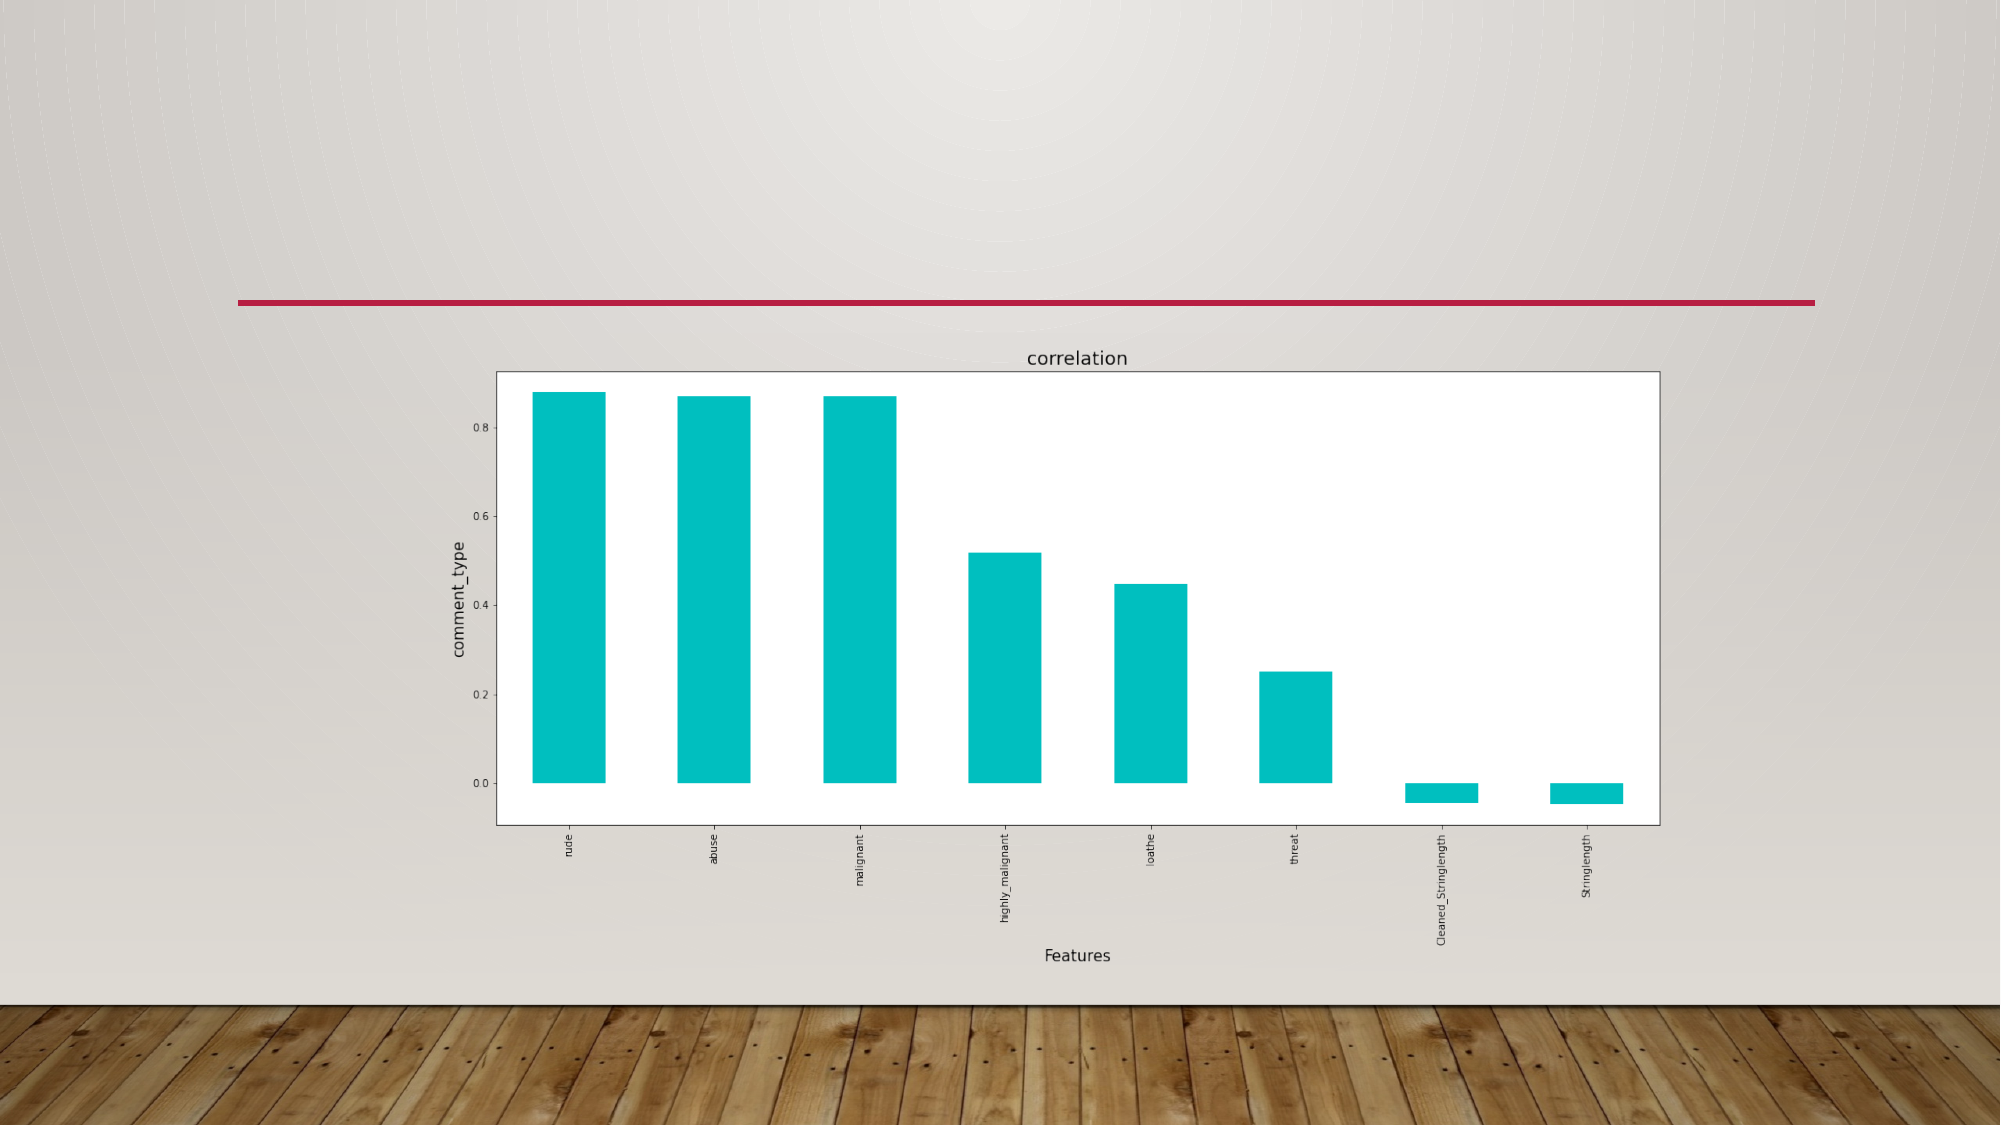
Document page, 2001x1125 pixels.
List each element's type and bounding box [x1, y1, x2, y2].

picture [0, 1005, 2000, 1125]
picture [443, 343, 1667, 973]
